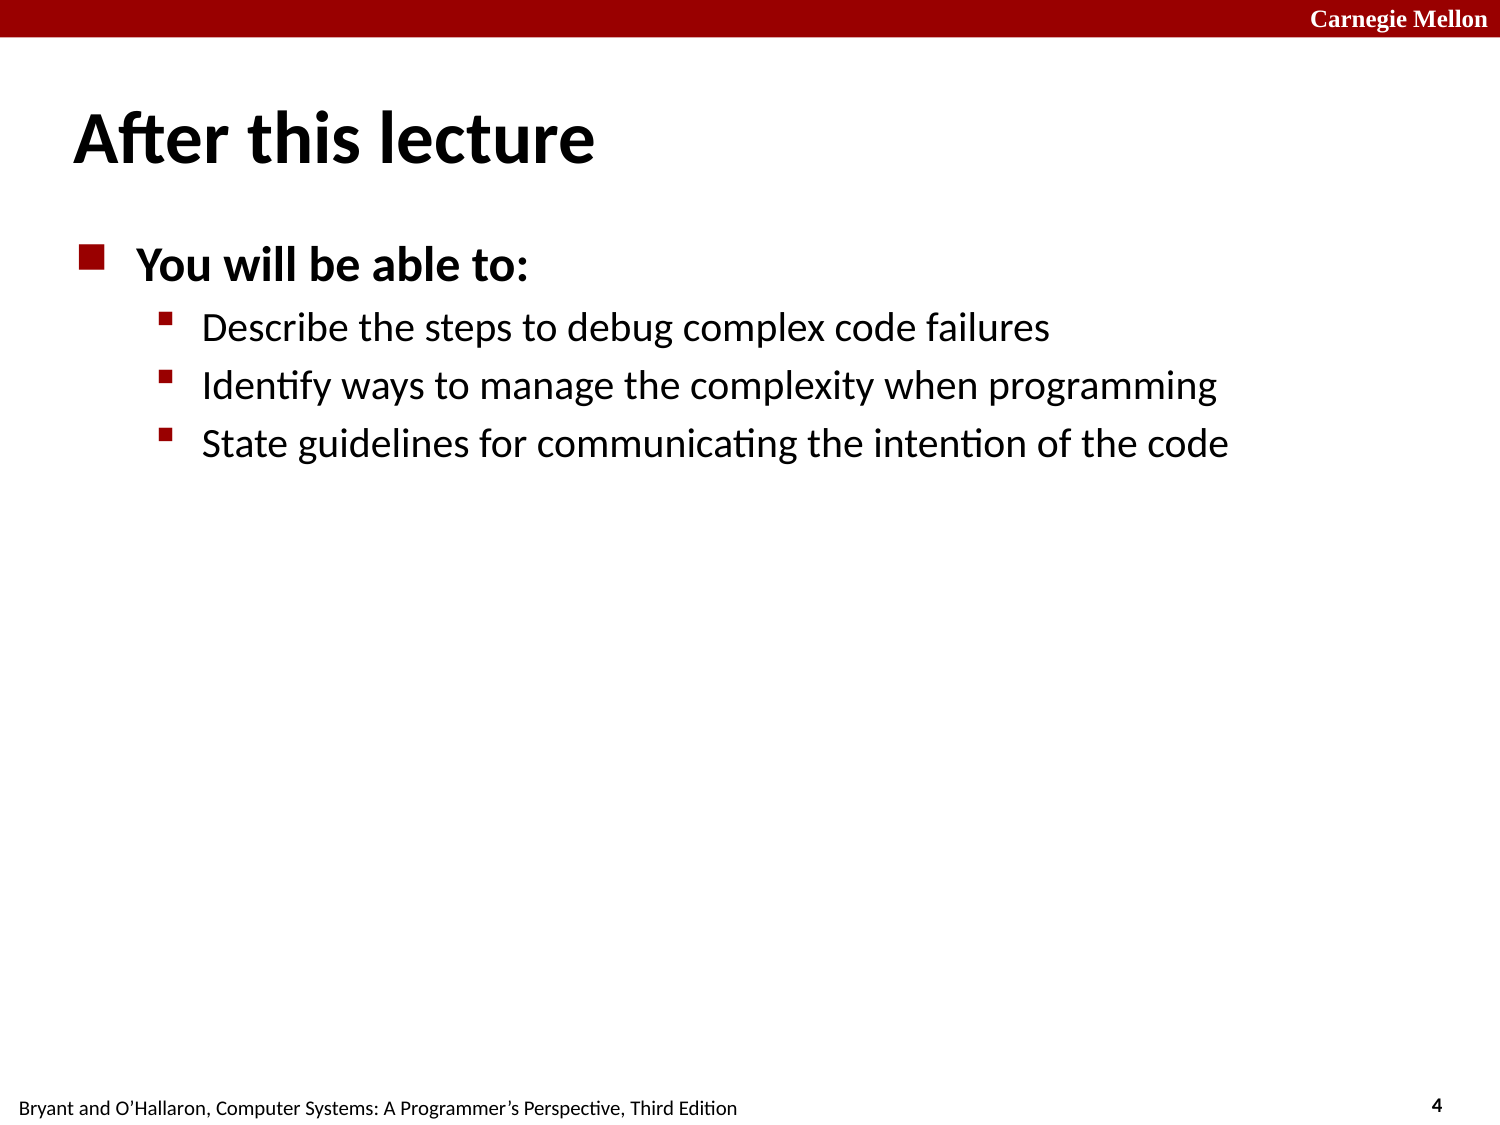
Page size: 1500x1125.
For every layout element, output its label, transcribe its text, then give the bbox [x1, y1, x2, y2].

list You will be able to: Describe the steps to debug complex code failures Identify ways to manage the complexity when programming State guidelines for communicating the intention of the code [64, 223, 1361, 1040]
title After this lecture [58, 71, 1305, 197]
